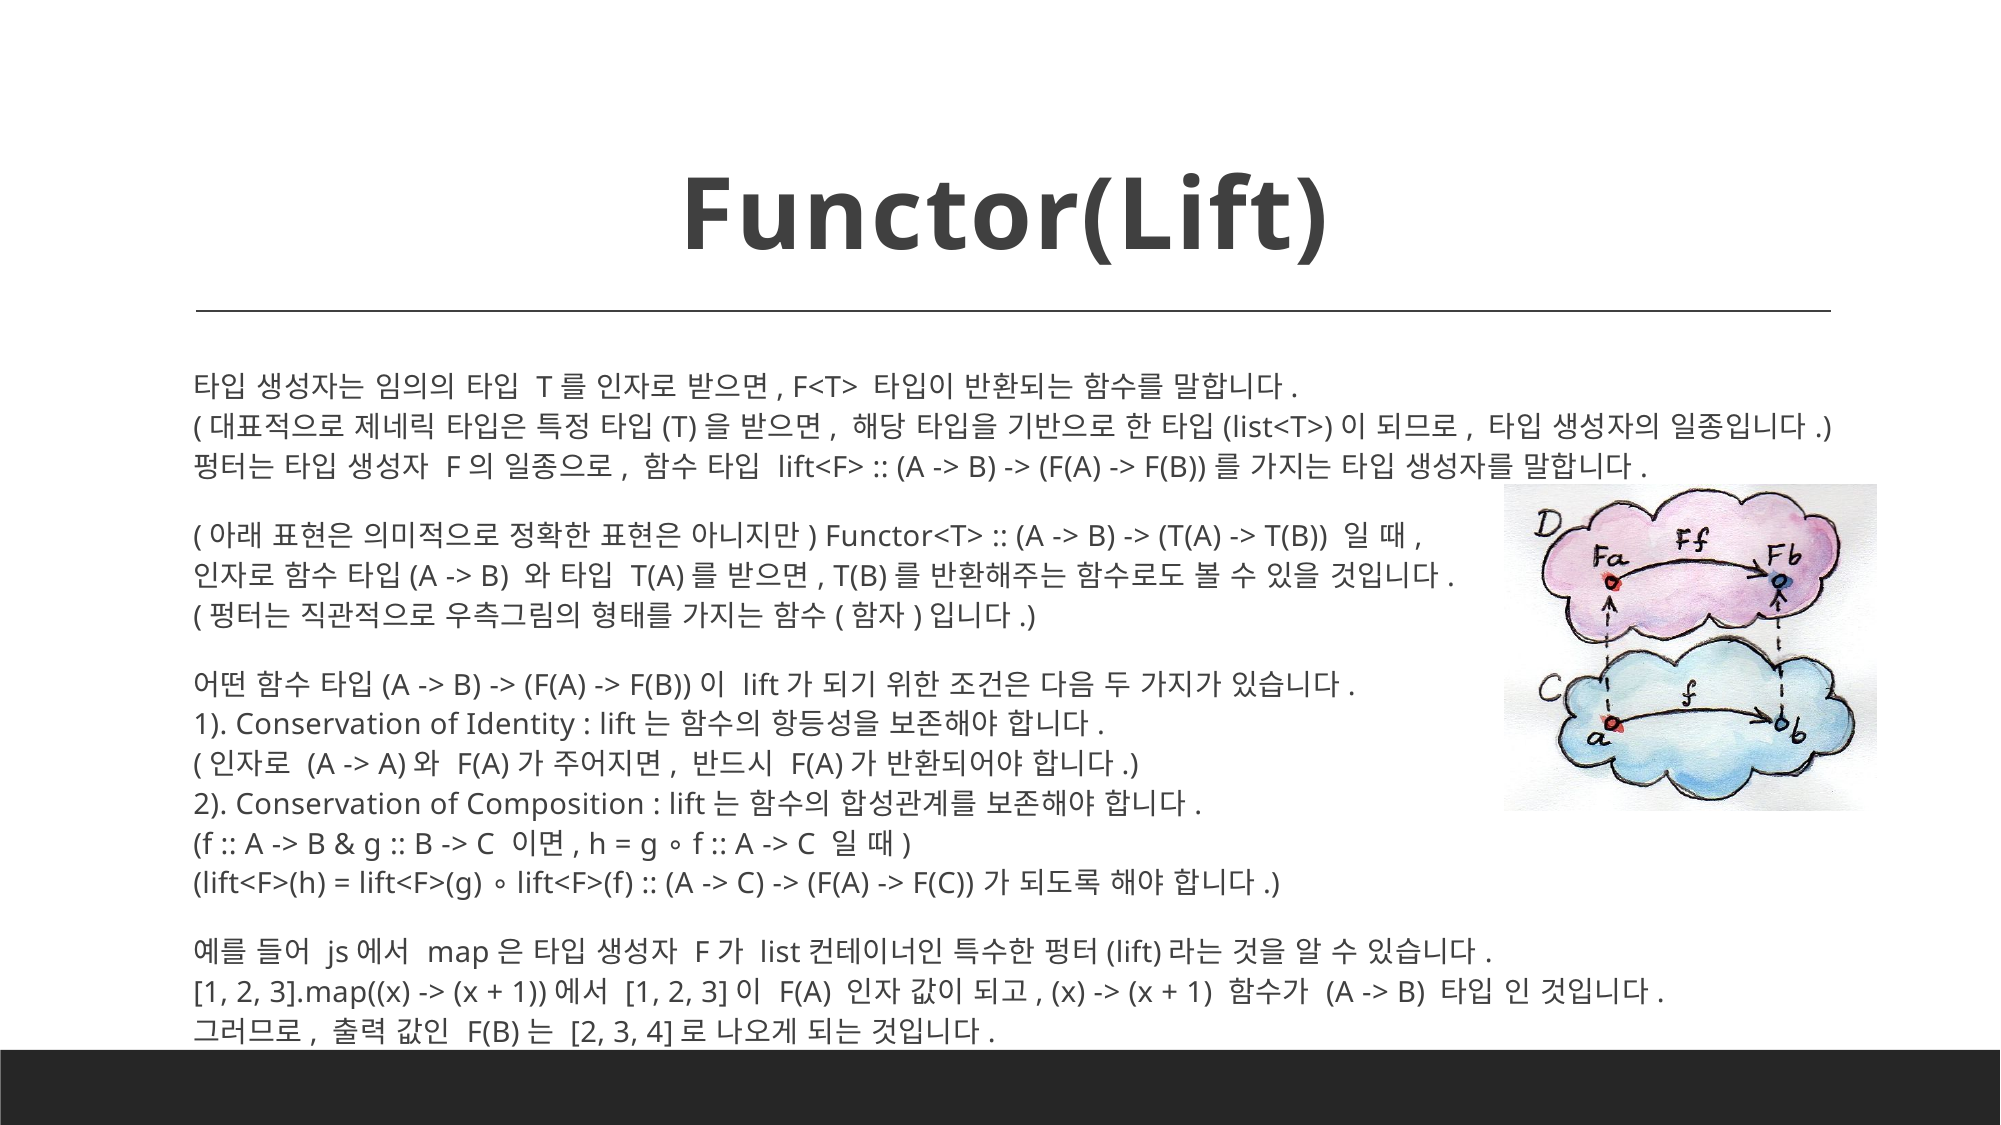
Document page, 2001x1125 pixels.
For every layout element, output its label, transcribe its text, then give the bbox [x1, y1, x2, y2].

picture [1504, 483, 1877, 812]
list 타입 생성자는 임의의 타입 T를 인자로 받으면, F<T> 타입이 반환되는 함수를 말합니다. (대표적으로 제네릭 타입은 특정 타입(T)을 받으면, 해당 타입을 기반으로 한 타입(list<T>)이 되므로, 타입 생성자의 일종입니다.) 펑터는 타입 생성자 F의 일종으로, 함수 타입 lift<F> :: (A -> B) -> (F(A) -> F(B))를 가지는 타입 생성자를 말합니다. (아래 표현은 의미적으로 정확한 표현은 아니지만) Functor<T> :: (A -> B) -> (T(A) -> T(B)) 일 때, 인자로 함수 타입(A -> B) 와 타입 T(A)를 받으면, T(B)를 반환해주는 함수로도 볼 수 있을 것입니다. (펑터는 직관적으로 우측그림의 형태를 가지는 함수(함자)입니다.) 어떤 함수 타입(A -> B) -> (F(A) -> F(B))이 lift가 되기 위한 조건은 다음 두 가지가 있습니다. 1). Conservation of Identity : lift는 함수의 항등성을 보존해야 합니다. (인자로 (A -> A)와 F(A)가 주어지면, 반드시 F(A)가 반환되어야 합니다.) 2). Conservation of Composition : lift는 함수의 합성관계를 보존해야 합니다. (f :: A -> B & g :: B -> C 이면, h = g ∘ f :: A -> C 일 때) (lift<F>(h) = lift<F>(g) ∘ lift<F>(f) :: (A -> C) -> (F(A) -> F(C))가 되도록 해야 합니다.) 예를 들어 js에서 map은 타입 생성자 F가 list컨테이너인 특수한 펑터(lift)라는 것을 알 수 있습니다. [1, 2, 3].map((x) -> (x + 1))에서 [1, 2, 3]이 F(A) 인자 값이 되고, (x) -> (x + 1) 함수가 (A -> B) 타입 인 것입니다. 그러므로, 출력 값인 F(B)는 [2, 3, 4]로 나오게 되는 것입니다. [160, 345, 1919, 1049]
title Functor(Lift) [180, 47, 1830, 285]
